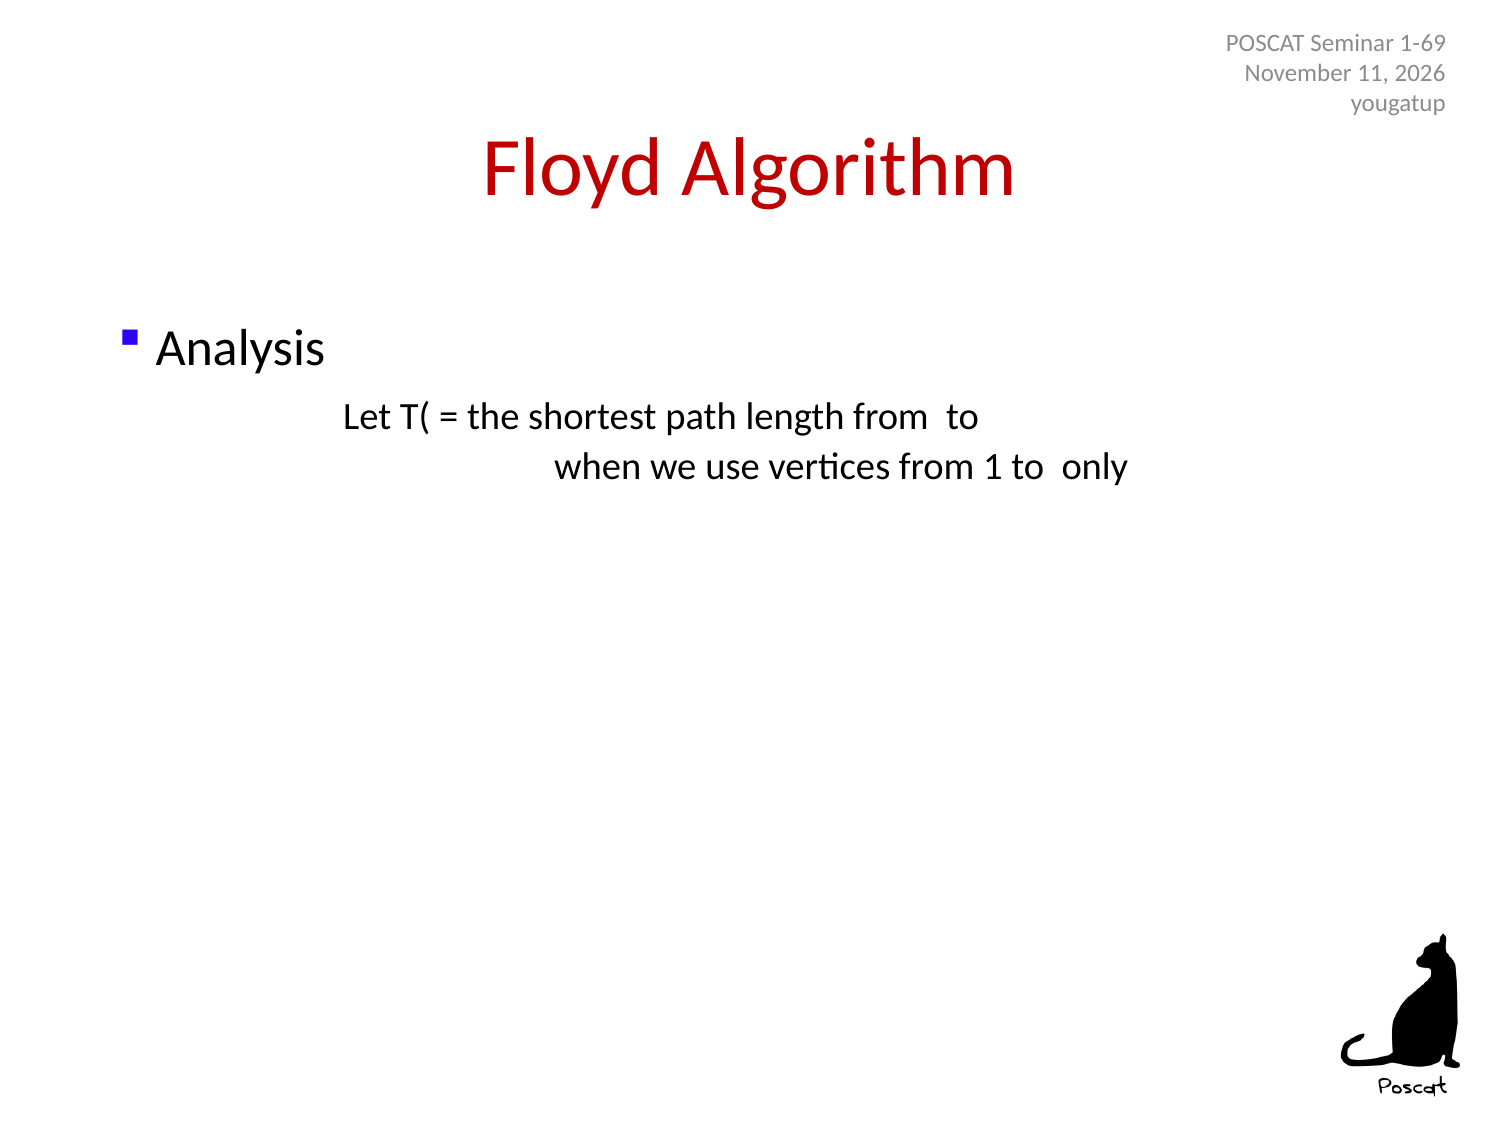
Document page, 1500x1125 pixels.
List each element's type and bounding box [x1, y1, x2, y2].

slide_number [1123, 29, 1462, 113]
picture [1317, 927, 1500, 1103]
title [103, 59, 1397, 278]
